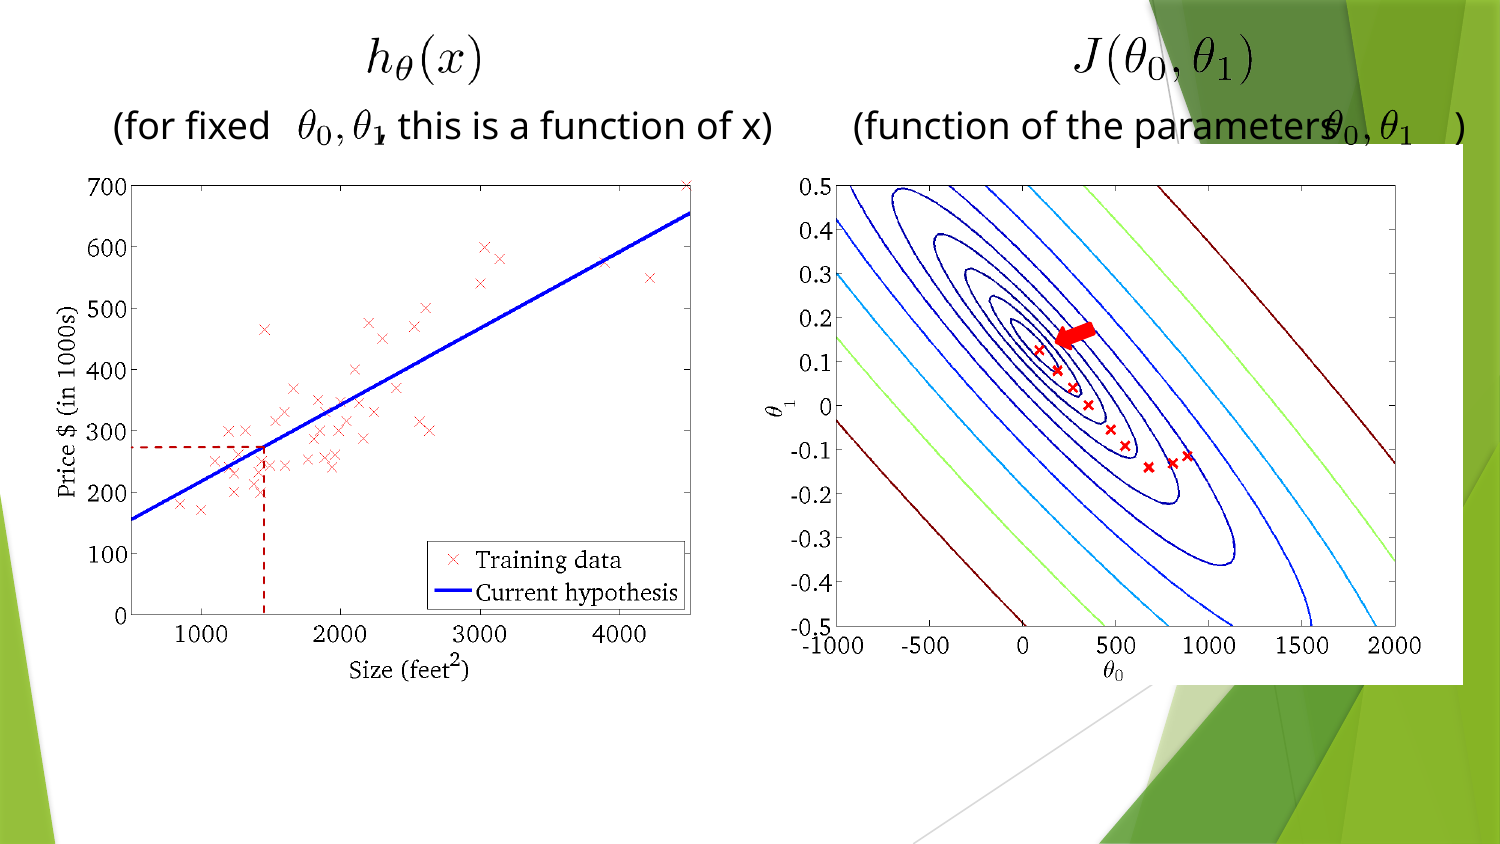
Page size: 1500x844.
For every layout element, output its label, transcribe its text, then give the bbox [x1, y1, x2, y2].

text_box (for fixed , this is a function of x) [98, 94, 789, 143]
picture [1074, 33, 1252, 86]
picture [36, 108, 1463, 685]
text_box (function of the parameters ) [838, 94, 1482, 155]
picture [367, 33, 480, 86]
